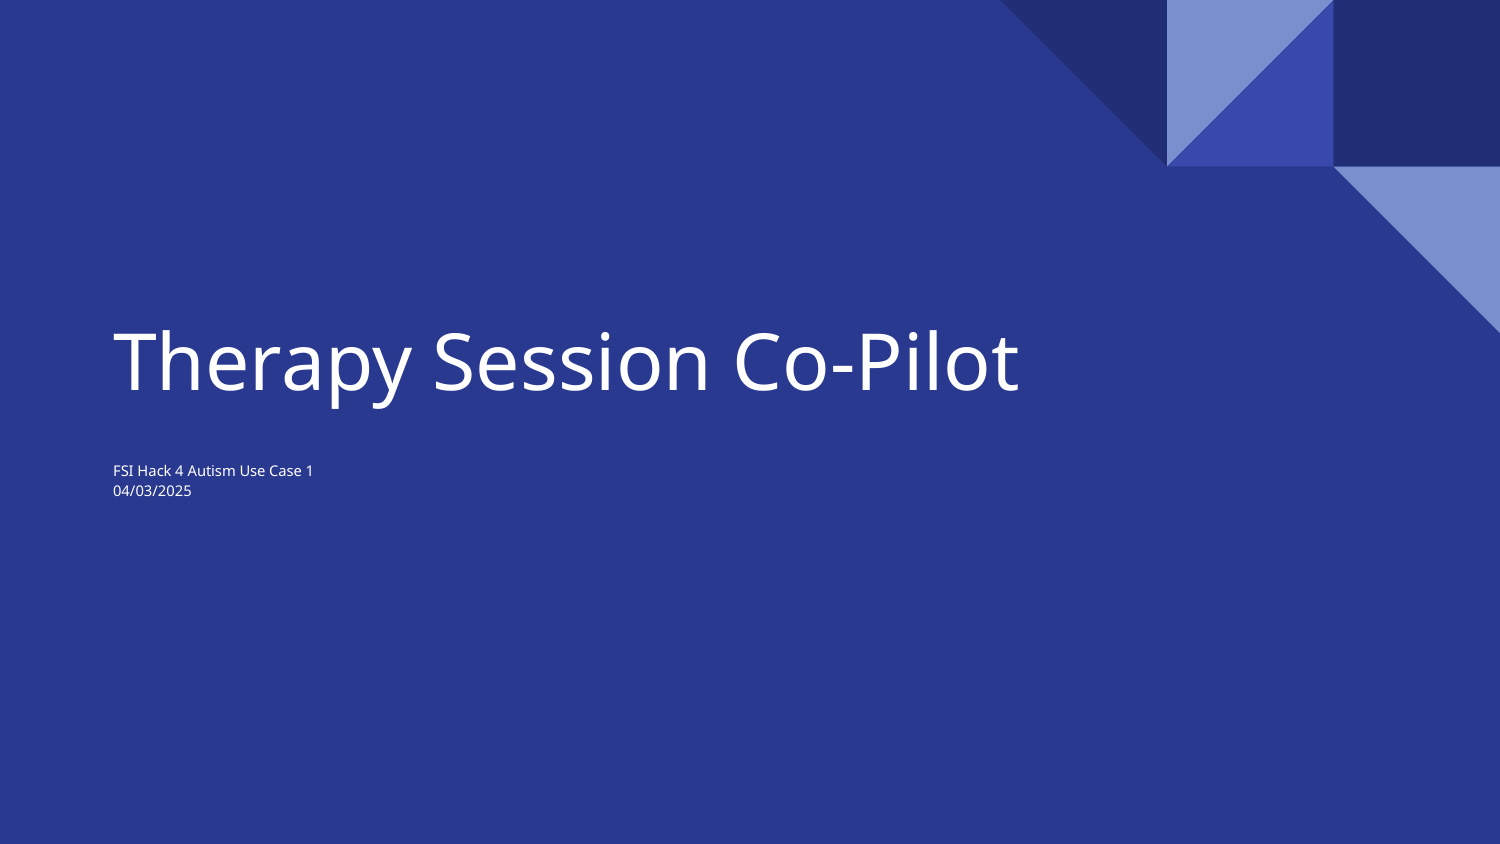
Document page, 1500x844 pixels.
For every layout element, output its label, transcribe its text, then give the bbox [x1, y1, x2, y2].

title Therapy Session Co-Pilot [98, 291, 1447, 429]
subtitle FSI Hack 4 Autism Use Case 1 04/03/2025 [98, 445, 1447, 517]
